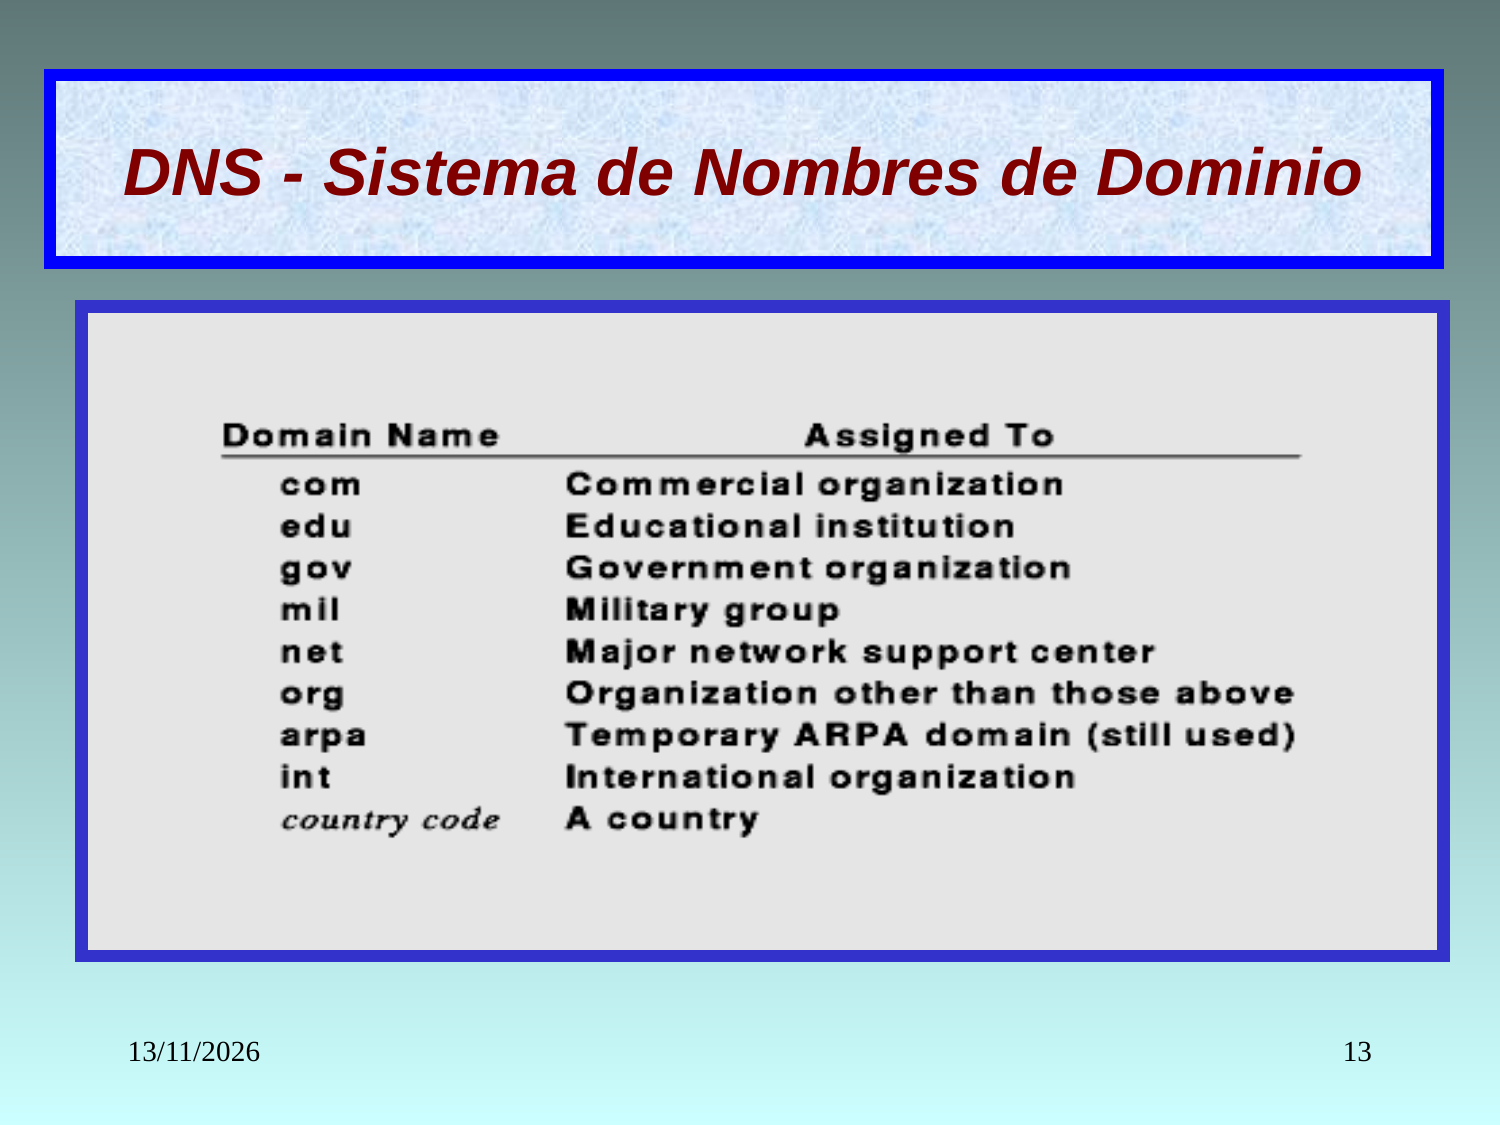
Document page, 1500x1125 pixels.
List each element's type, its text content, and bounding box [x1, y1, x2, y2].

title DNS - Sistema de Nombres de Dominio [49, 74, 1438, 263]
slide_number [112, 1024, 426, 1101]
picture [87, 312, 1438, 951]
slide_number 13 [1074, 1024, 1388, 1101]
